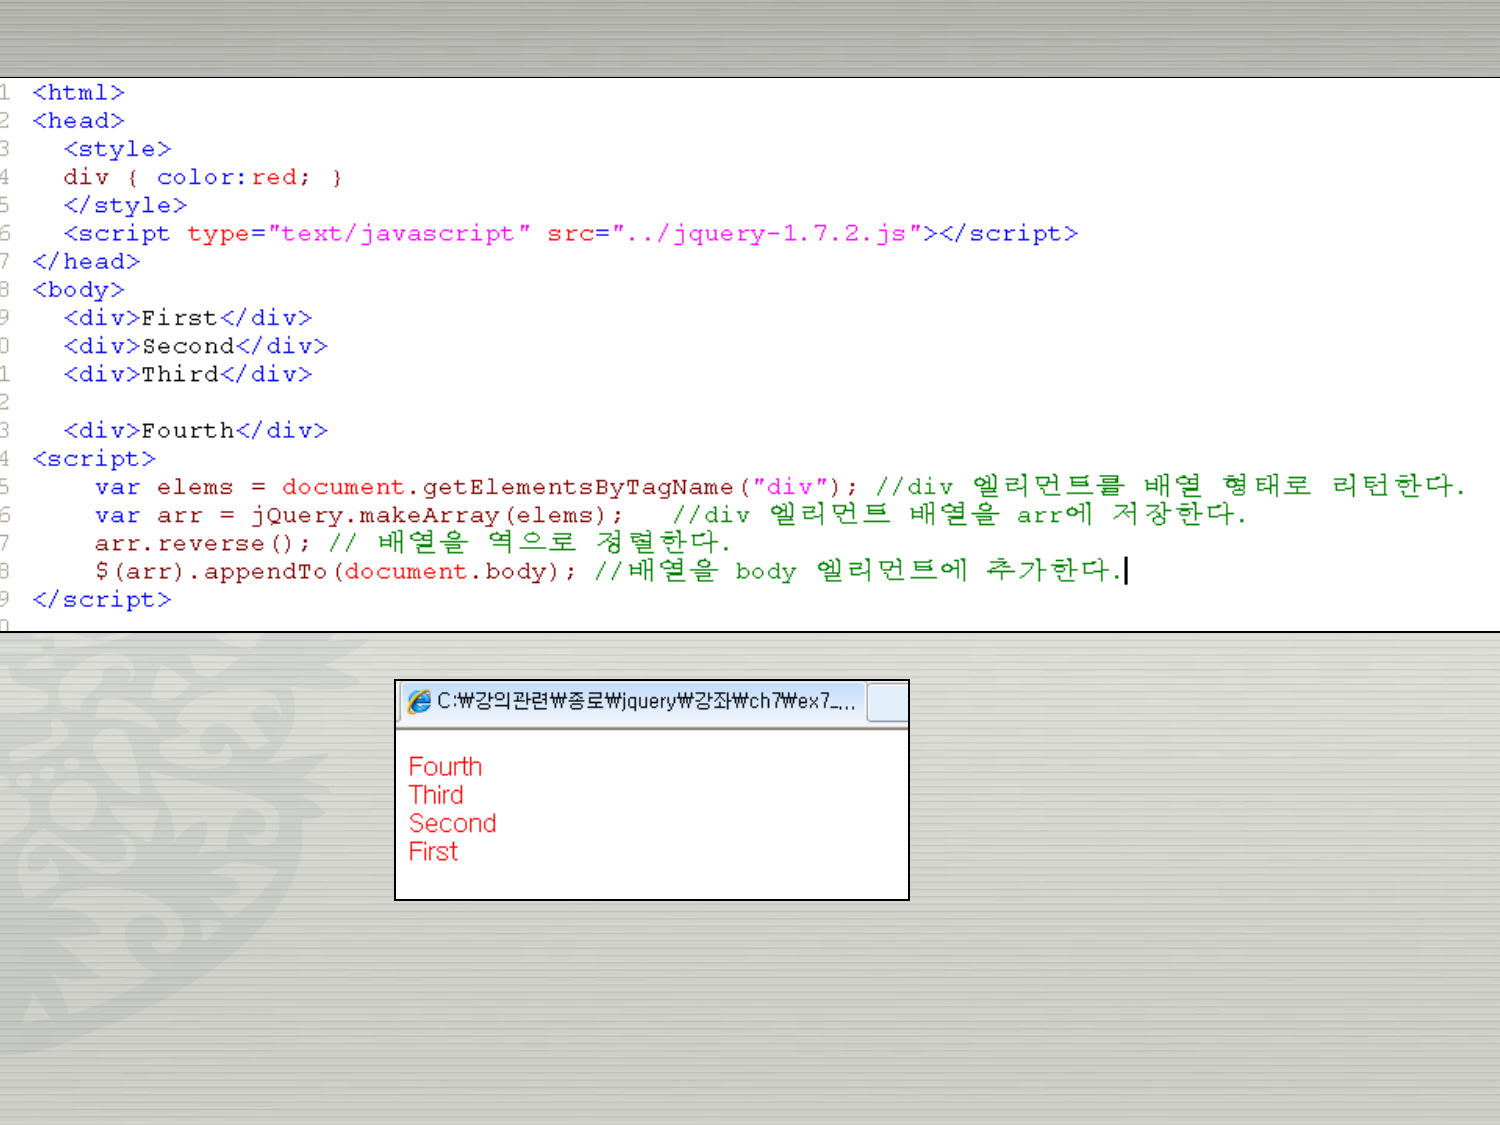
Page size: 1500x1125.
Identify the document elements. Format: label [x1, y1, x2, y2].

picture [0, 77, 1500, 632]
picture [395, 680, 909, 900]
